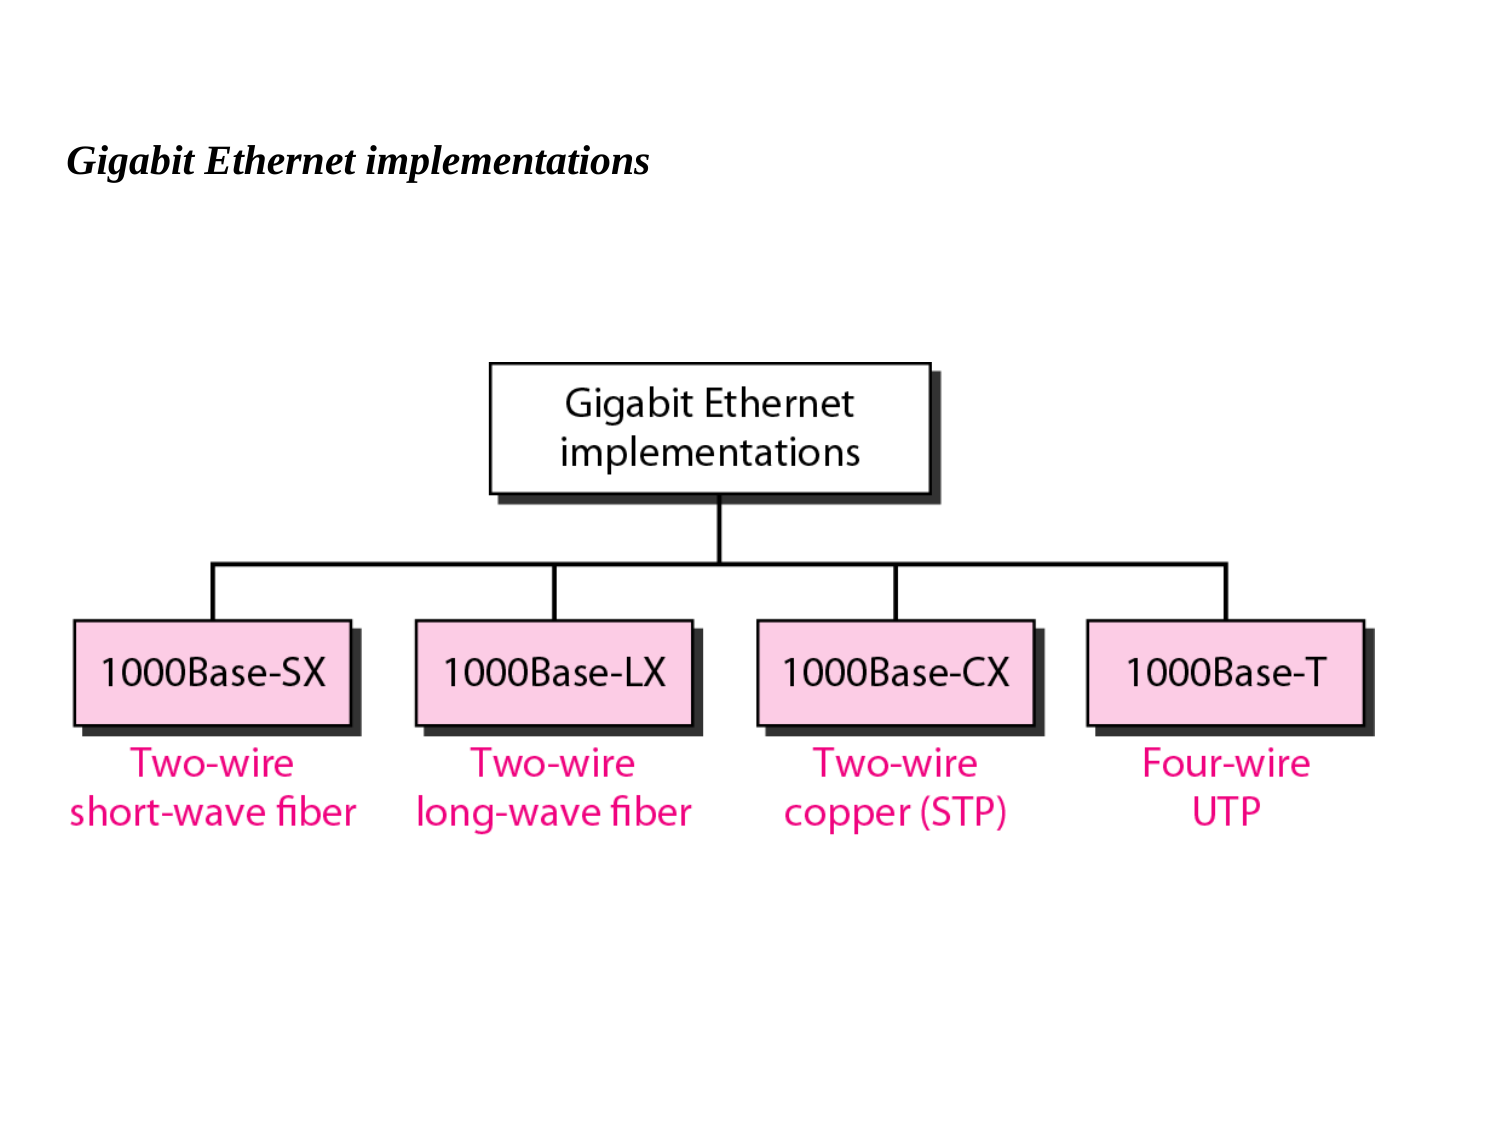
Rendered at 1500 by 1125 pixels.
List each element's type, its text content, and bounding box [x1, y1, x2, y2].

picture [69, 362, 1376, 838]
text_box Gigabit Ethernet implementations [51, 125, 667, 190]
